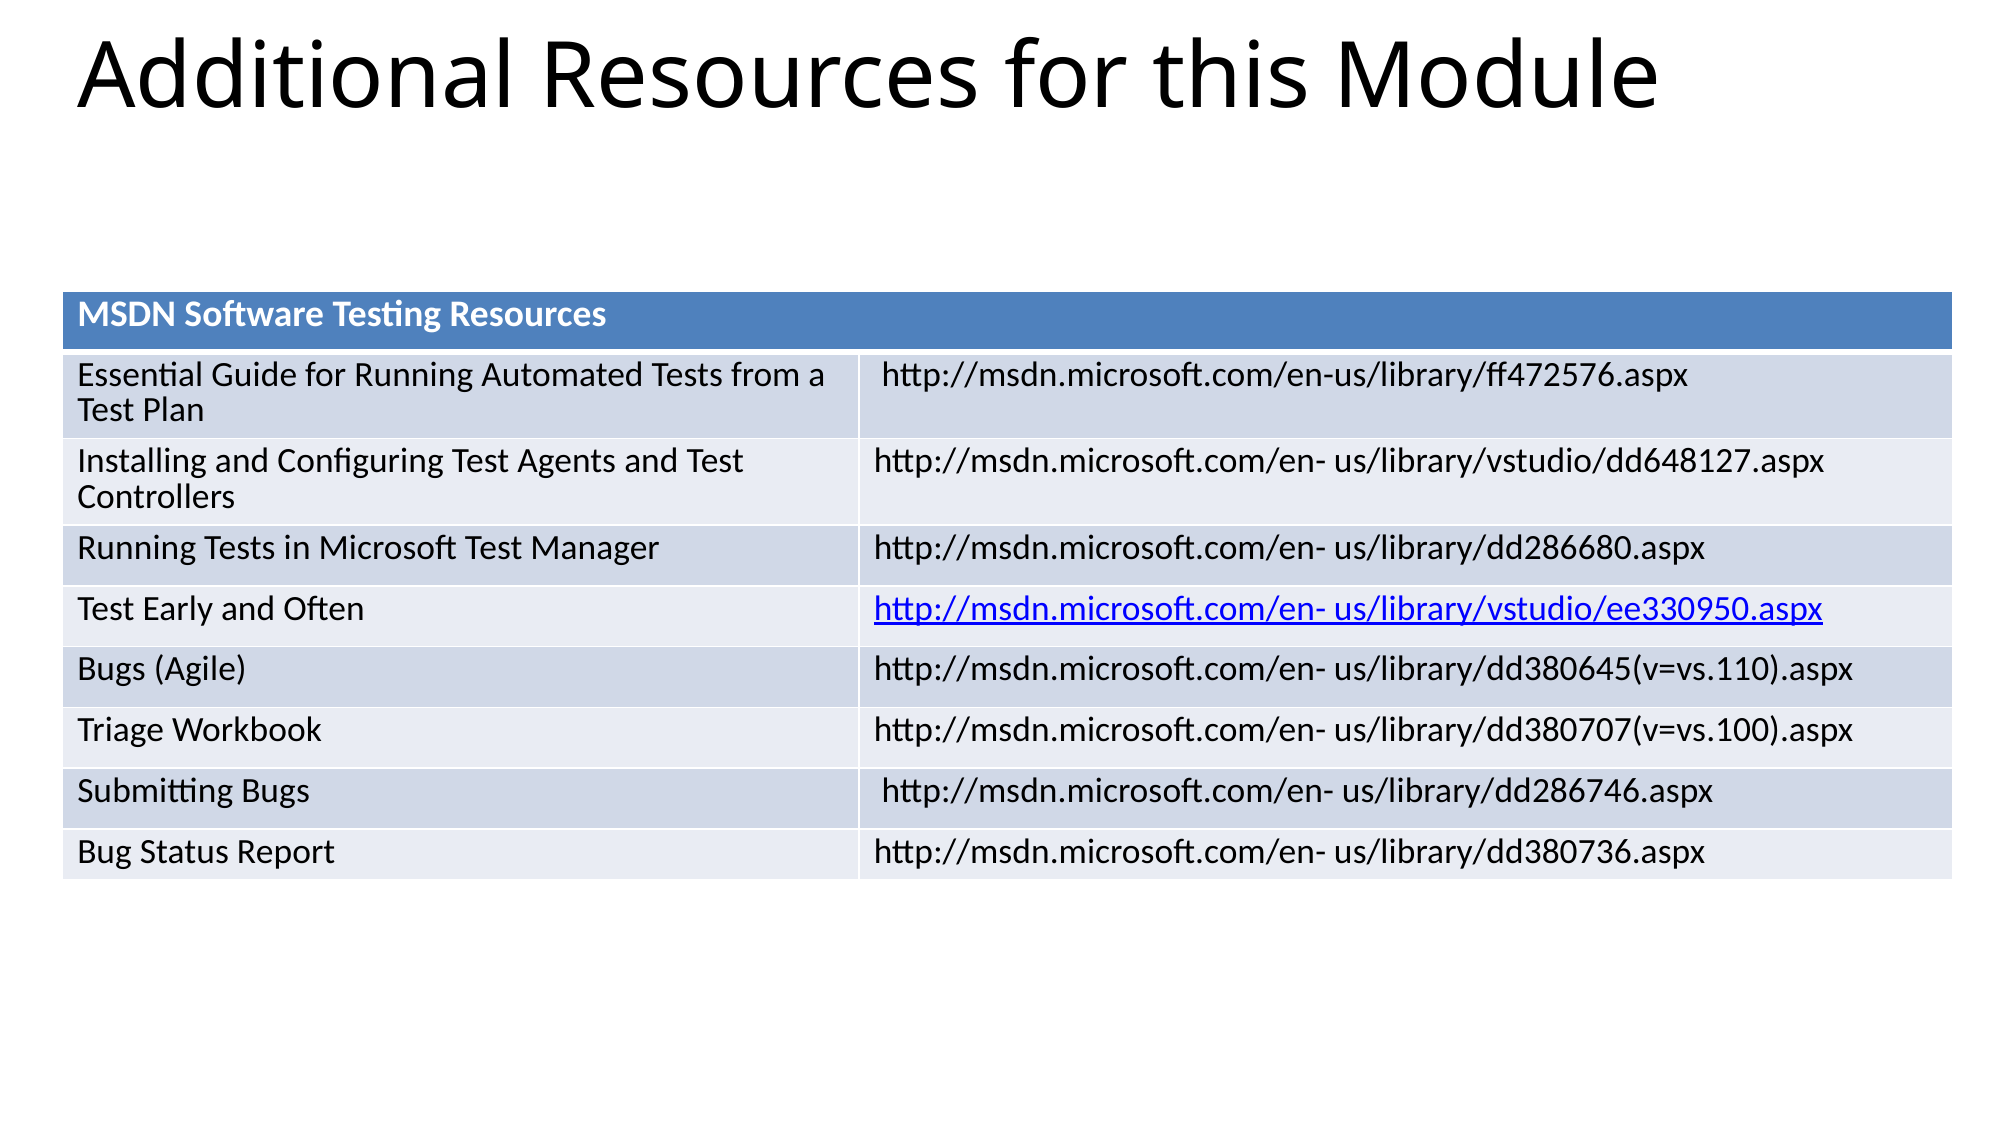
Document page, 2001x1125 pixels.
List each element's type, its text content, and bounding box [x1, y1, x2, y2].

table_cell Triage Workbook [63, 708, 858, 767]
table_cell http://msdn.microsoft.com/en- us/library/dd286746.aspx [860, 769, 1952, 828]
table_cell Submitting Bugs [63, 769, 858, 828]
table_cell Essential Guide for Running Automated Tests from a Test Plan [63, 355, 858, 438]
table_cell Running Tests in Microsoft Test Manager [63, 526, 858, 585]
table_cell http://msdn.microsoft.com/en- us/library/dd380645(v=vs.110).aspx [860, 647, 1952, 707]
table_cell http://msdn.microsoft.com/en- us/library/dd380736.aspx [860, 830, 1952, 879]
table_cell http://msdn.microsoft.com/en- us/library/vstudio/ee330950.aspx [860, 587, 1952, 646]
title Additional Resources for this Module [62, 29, 1953, 205]
table_header MSDN Software Testing Resources [63, 292, 1952, 349]
table_cell http://msdn.microsoft.com/en- us/library/vstudio/dd648127.aspx [860, 439, 1952, 524]
table_cell Bugs (Agile) [63, 647, 858, 707]
table_cell http://msdn.microsoft.com/en-us/library/ff472576.aspx [860, 355, 1952, 438]
table_cell Installing and Configuring Test Agents and Test Controllers [63, 439, 858, 524]
table_cell Test Early and Often [63, 587, 858, 646]
table_cell http://msdn.microsoft.com/en- us/library/dd380707(v=vs.100).aspx [860, 708, 1952, 767]
table_cell http://msdn.microsoft.com/en- us/library/dd286680.aspx [860, 526, 1952, 585]
table_cell Bug Status Report [63, 830, 858, 879]
